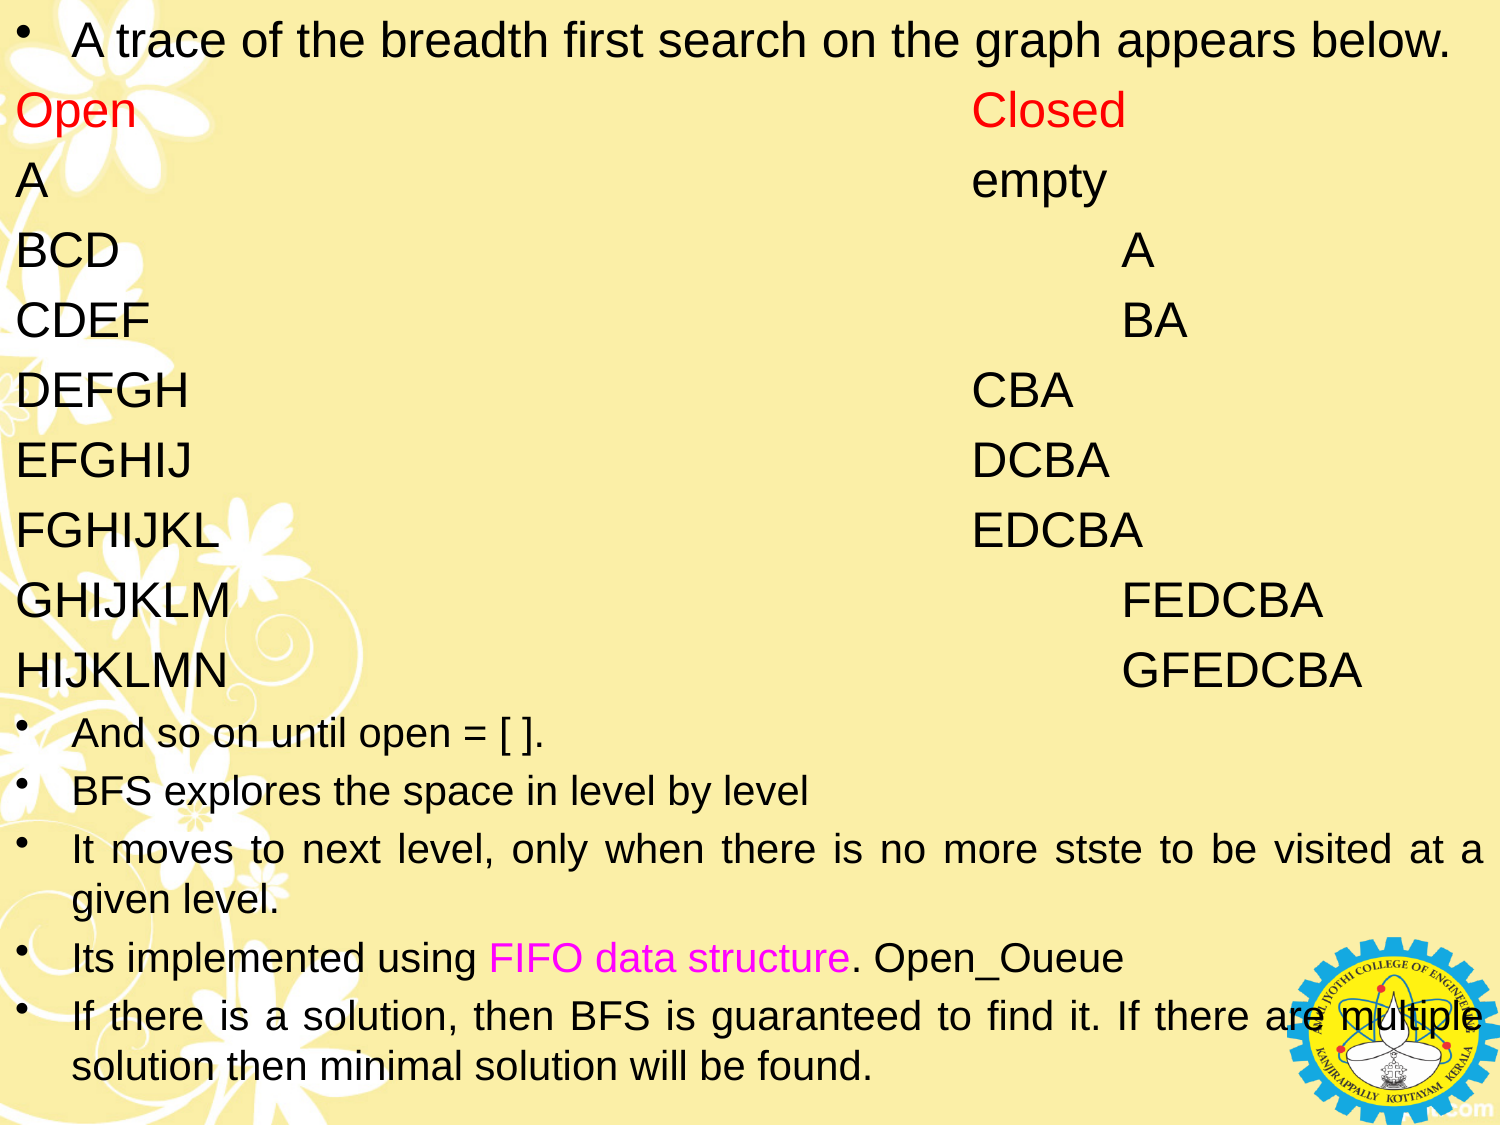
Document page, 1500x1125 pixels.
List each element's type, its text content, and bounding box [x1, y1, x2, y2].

picture [0, 1006, 1500, 1125]
list A trace of the breadth first search on the graph appears below. Open Closed A empty BCD A CDEF BA DEFGH CBA EFGHIJ DCBA FGHIJKL EDCBA GHIJKLM FEDCBA HIJKLMN GFEDCBA And so on until open = [ ]. BFS explores the space in level by level It moves to next level, only when there is no more stste to be visited at a given level. Its implemented using FIFO data structure. Open_Oueue If there is a solution, then BFS is guaranteed to find it. If there are multiple solution then minimal solution will be found. [0, 0, 1500, 1006]
